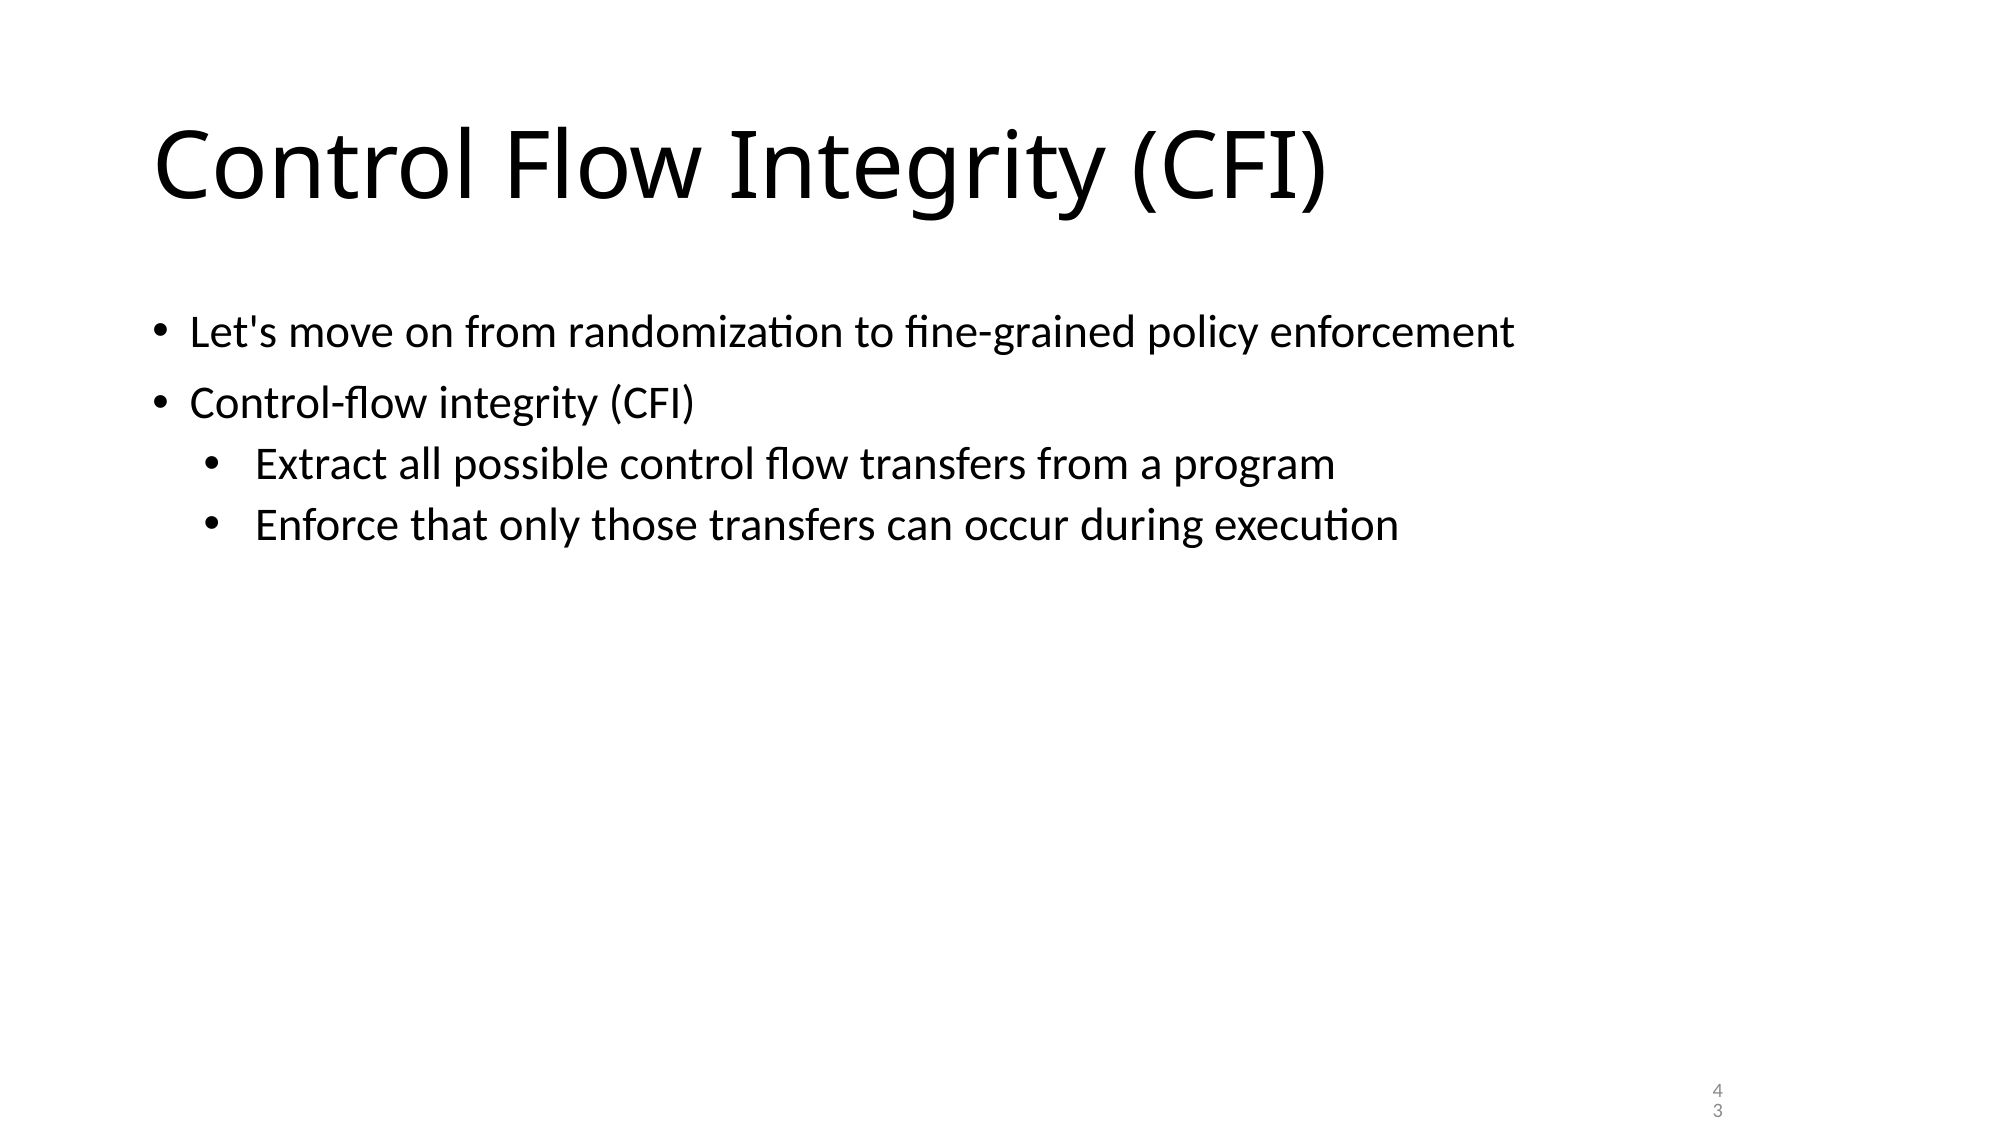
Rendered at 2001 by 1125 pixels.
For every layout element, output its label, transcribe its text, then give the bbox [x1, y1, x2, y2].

slide_number 43 [1697, 1070, 1746, 1108]
title Control Flow Integrity (CFI) [137, 59, 1863, 278]
list Let's move on from randomization to fine-grained policy enforcement Control-flow integrity (CFI) Extract all possible control flow transfers from a program Enforce that only those transfers can occur during execution [137, 299, 1863, 1014]
